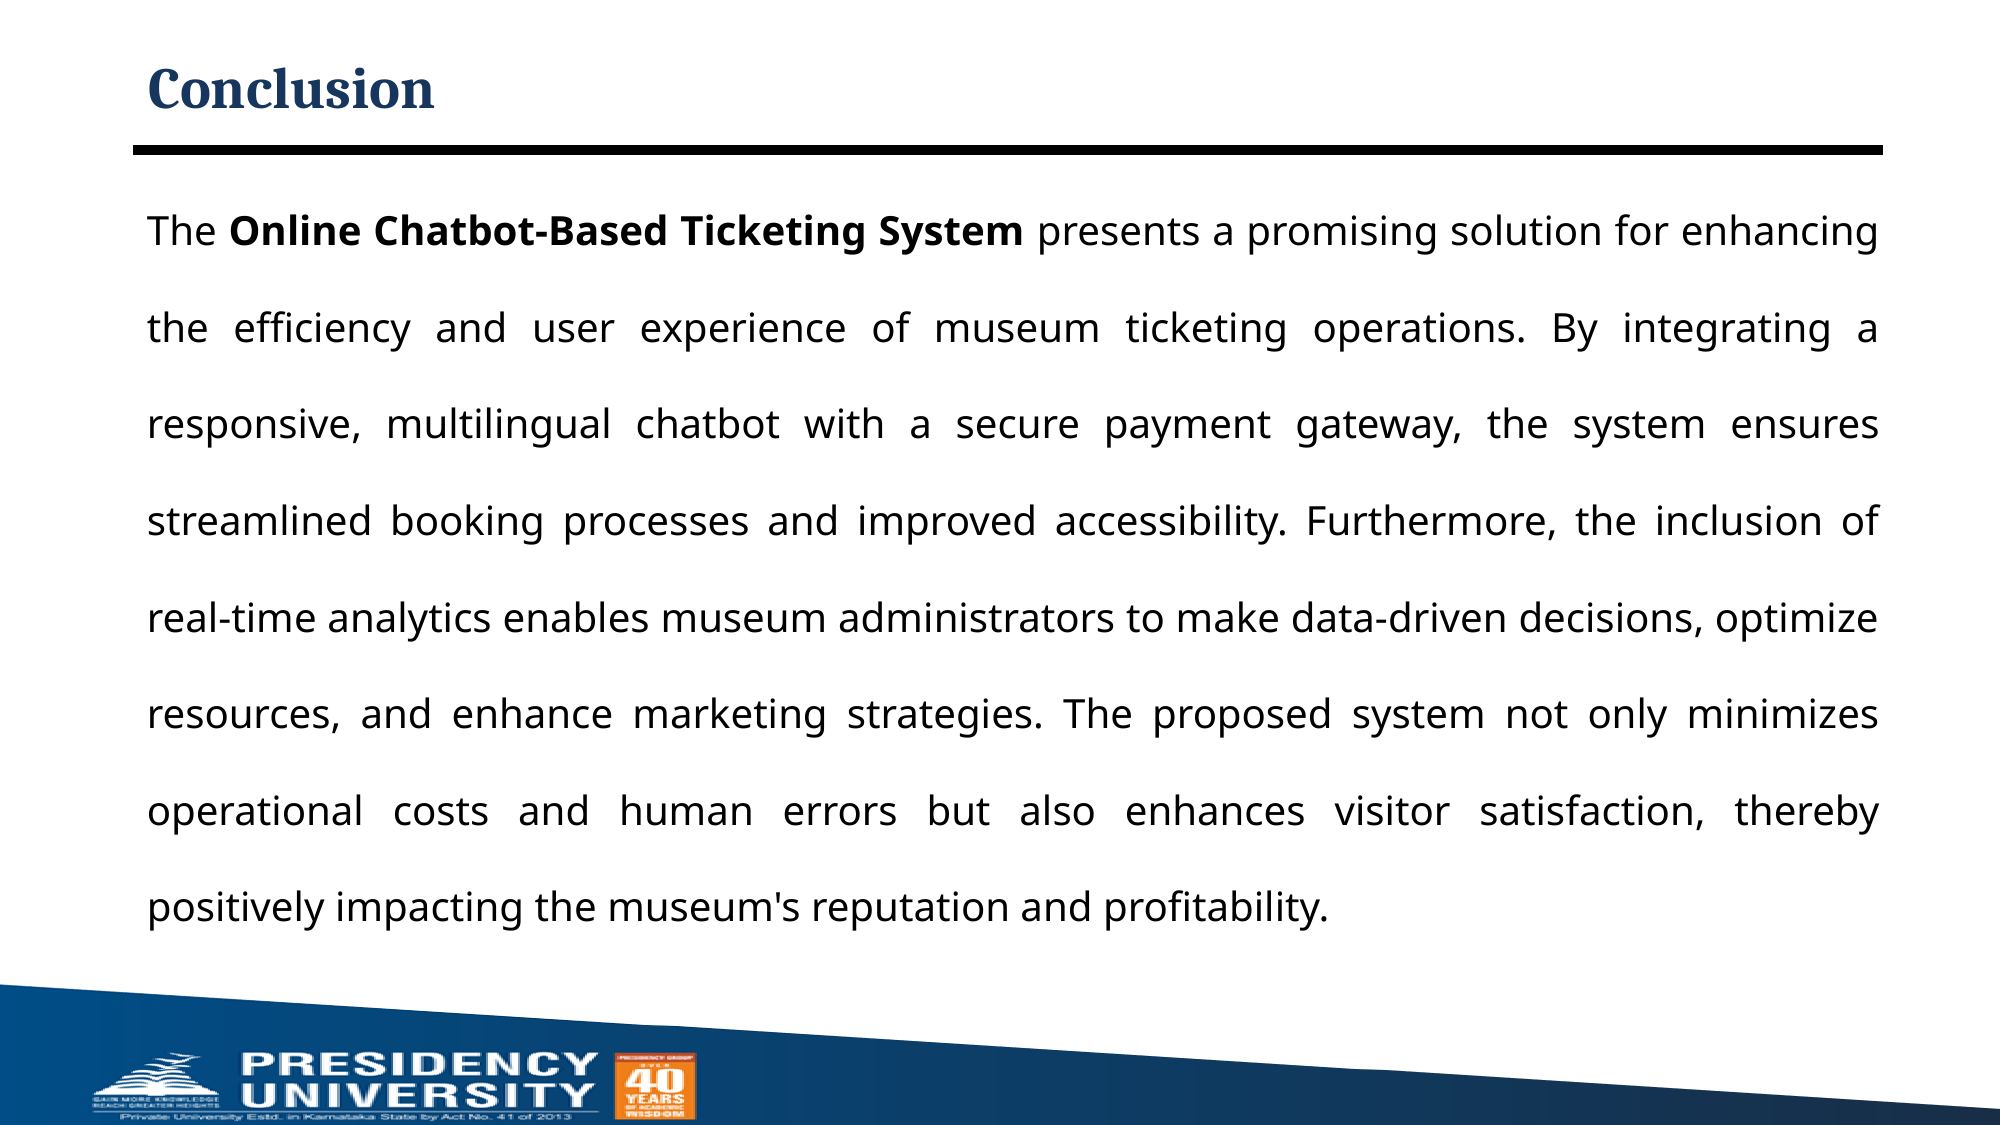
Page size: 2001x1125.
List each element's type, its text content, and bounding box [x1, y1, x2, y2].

title Conclusion [133, 45, 1884, 125]
picture [0, 982, 2000, 1125]
list The Online Chatbot-Based Ticketing System presents a promising solution for enhancing the efficiency and user experience of museum ticketing operations. By integrating a responsive, multilingual chatbot with a secure payment gateway, the system ensures streamlined booking processes and improved accessibility. Furthermore, the inclusion of real-time analytics enables museum administrators to make data-driven decisions, optimize resources, and enhance marketing strategies. The proposed system not only minimizes operational costs and human errors but also enhances visitor satisfaction, thereby positively impacting the museum's reputation and profitability. [104, 149, 1896, 954]
